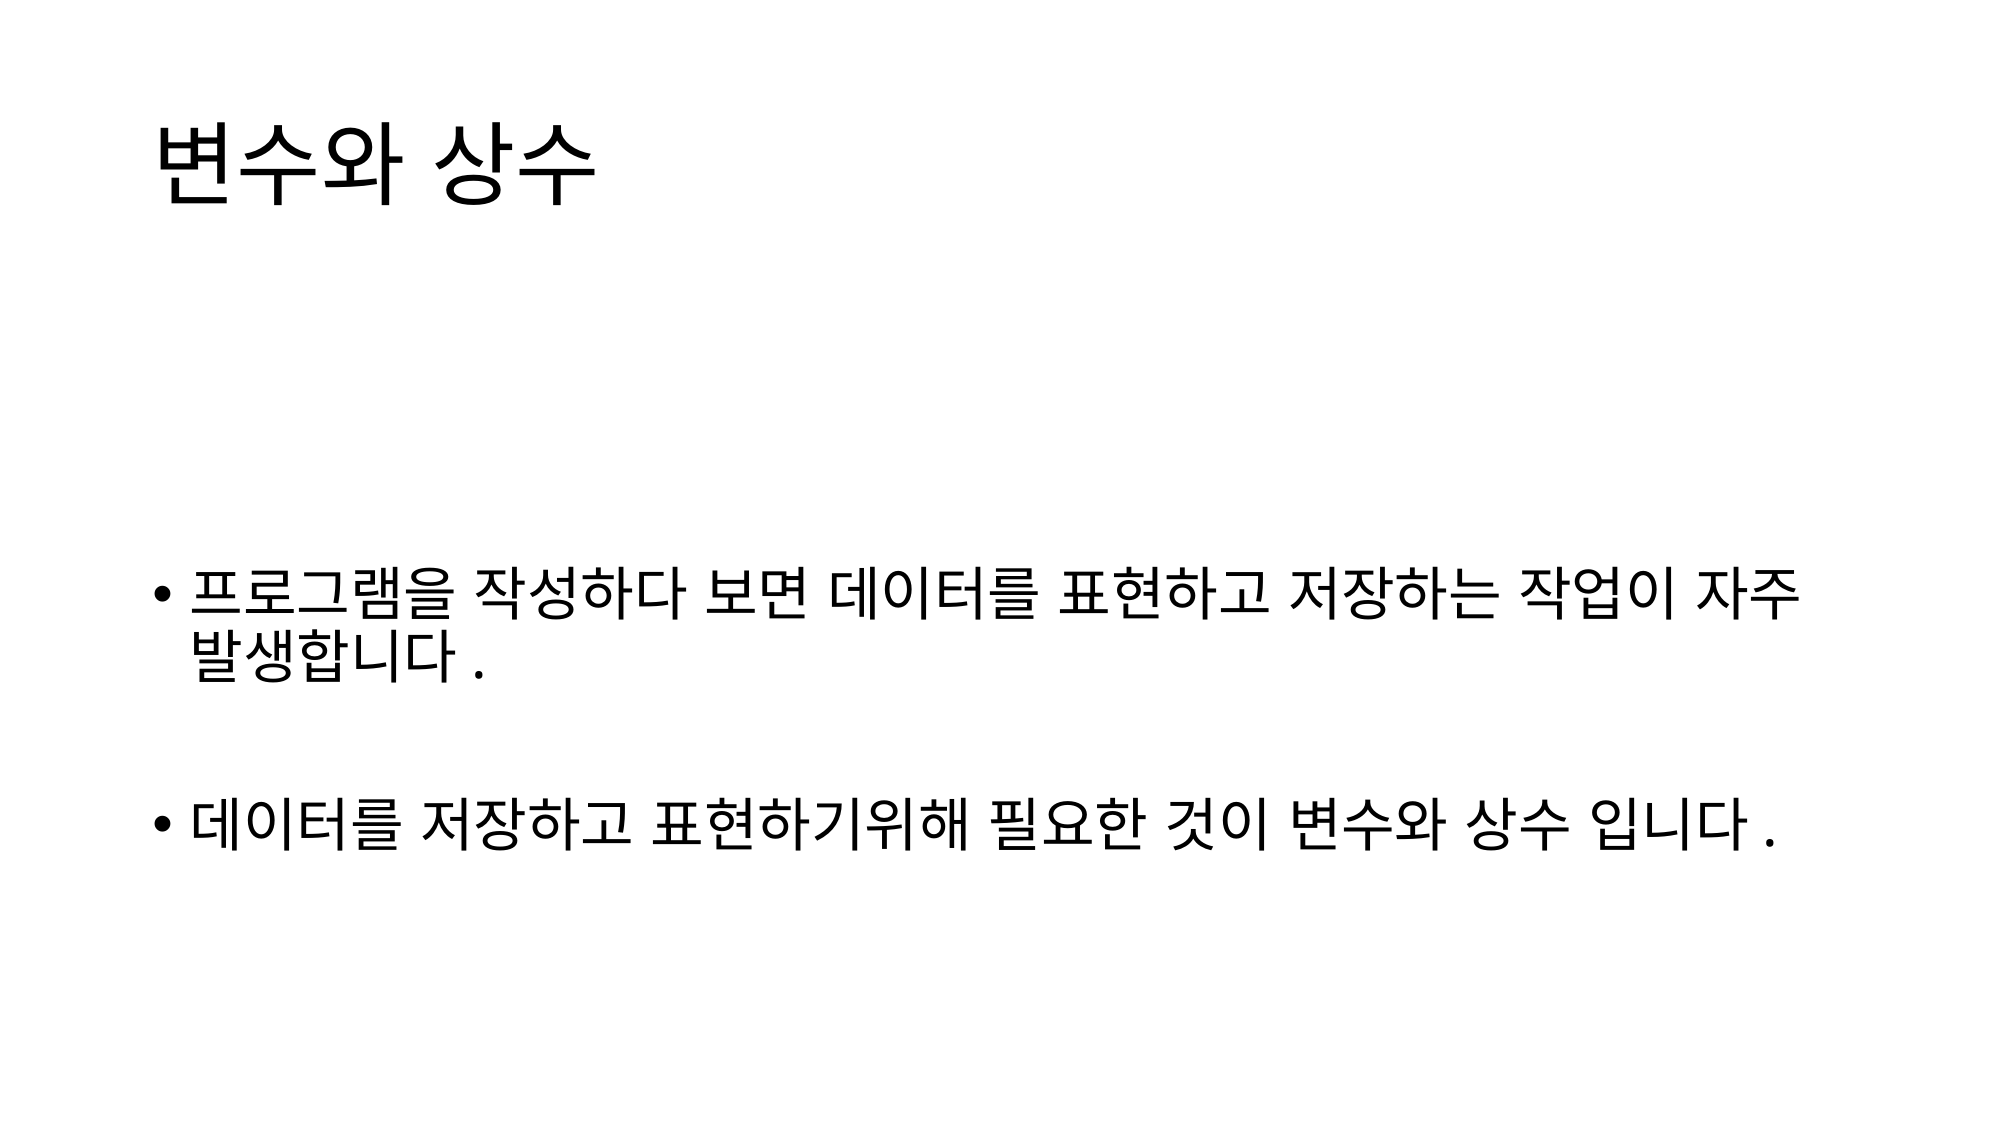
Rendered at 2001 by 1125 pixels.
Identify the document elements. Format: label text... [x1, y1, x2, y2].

title 변수와 상수 [137, 59, 1863, 278]
list 프로그램을 작성하다 보면 데이터를 표현하고 저장하는 작업이 자주 발생합니다. 데이터를 저장하고 표현하기위해 필요한 것이 변수와 상수 입니다. [137, 299, 1863, 1014]
